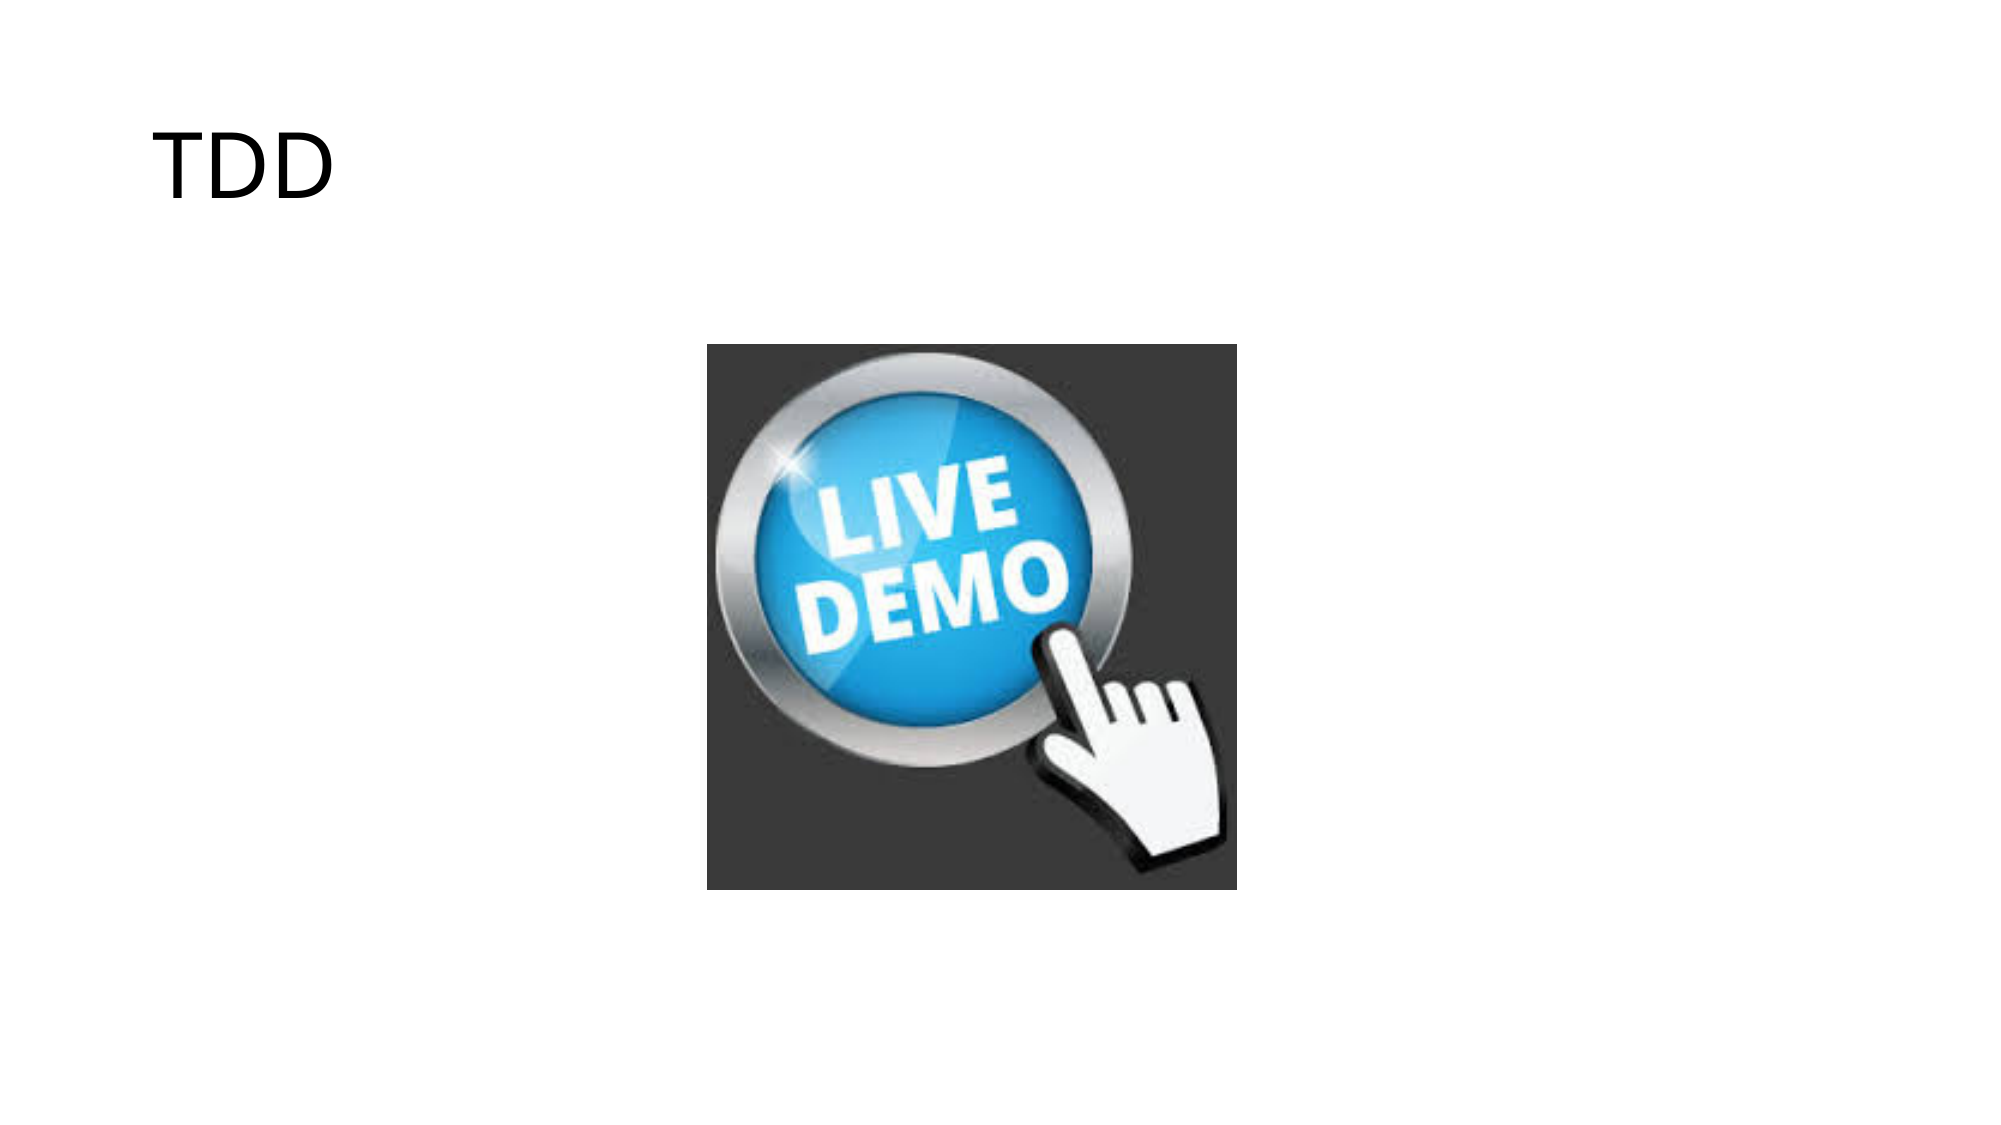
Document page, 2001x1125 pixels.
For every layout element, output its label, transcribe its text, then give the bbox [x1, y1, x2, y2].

title TDD [137, 59, 1863, 278]
picture [707, 344, 1237, 890]
